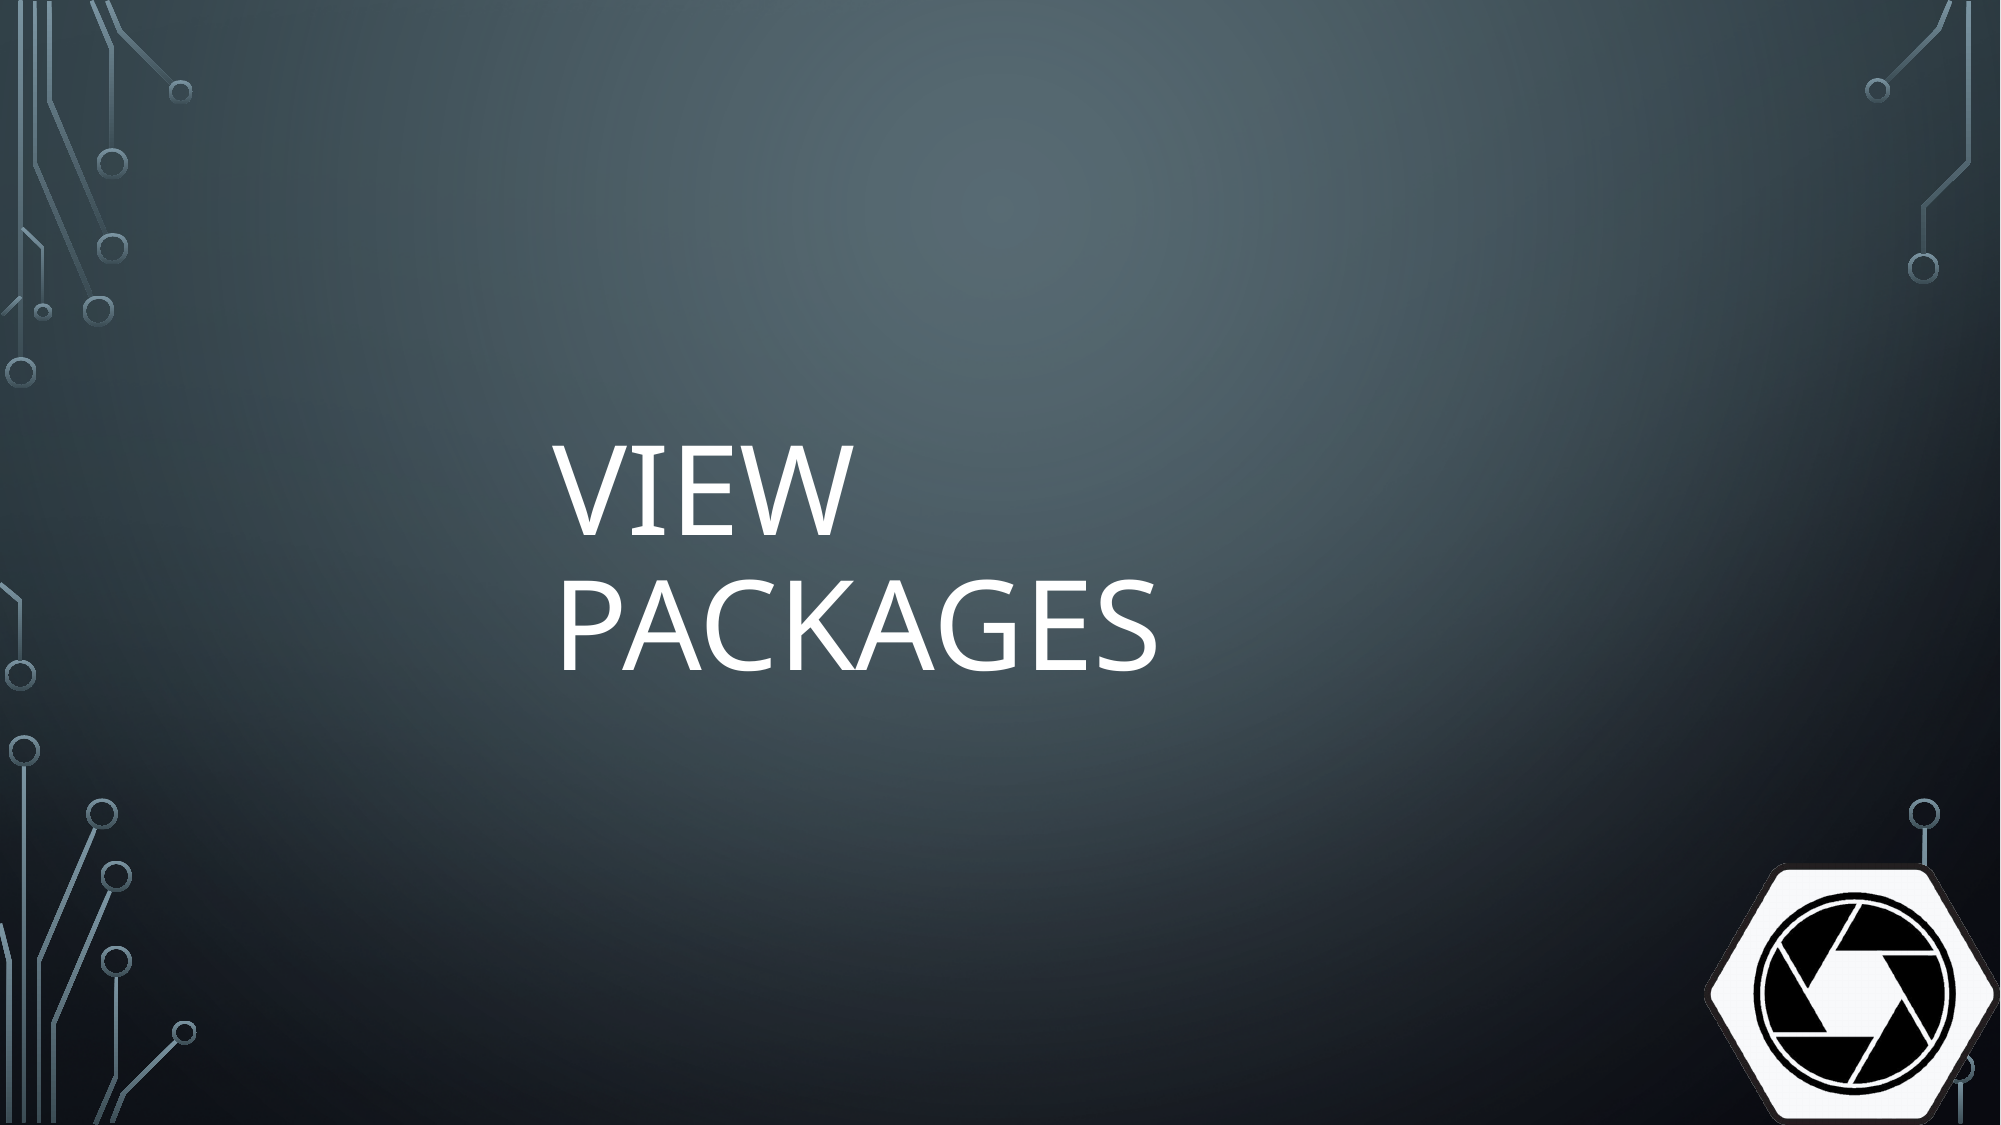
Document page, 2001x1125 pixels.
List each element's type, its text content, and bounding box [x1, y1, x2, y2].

text_box View Packages [537, 501, 1463, 624]
picture [1704, 863, 2000, 1125]
